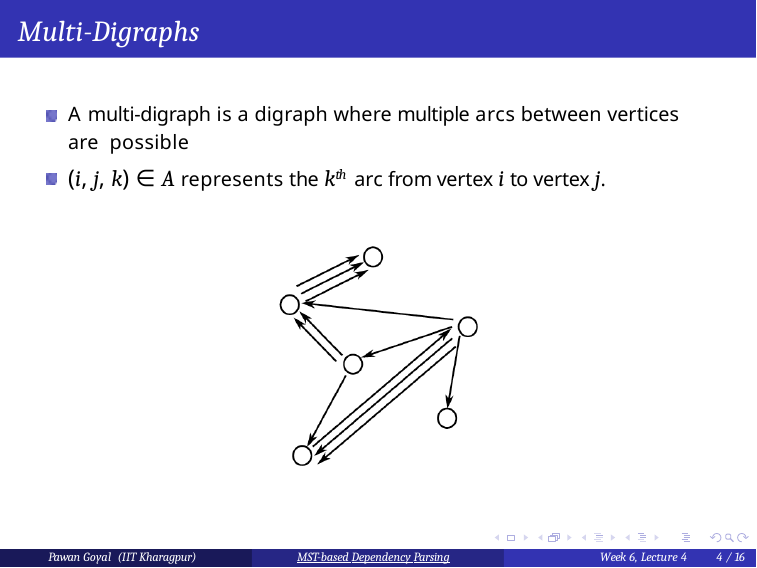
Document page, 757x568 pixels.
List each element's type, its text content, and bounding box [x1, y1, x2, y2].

text_box A multi-digraph is a digraph where multiple arcs between vertices are possible (i, j, k) ∈ A represents the kth arc from vertex i to vertex j. [61, 95, 699, 192]
picture [45, 110, 57, 122]
text_box [0, 0, 756, 58]
text_box Multi-Digraphs [15, 9, 207, 48]
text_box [0, 548, 757, 568]
picture [45, 173, 57, 185]
picture [279, 245, 478, 466]
